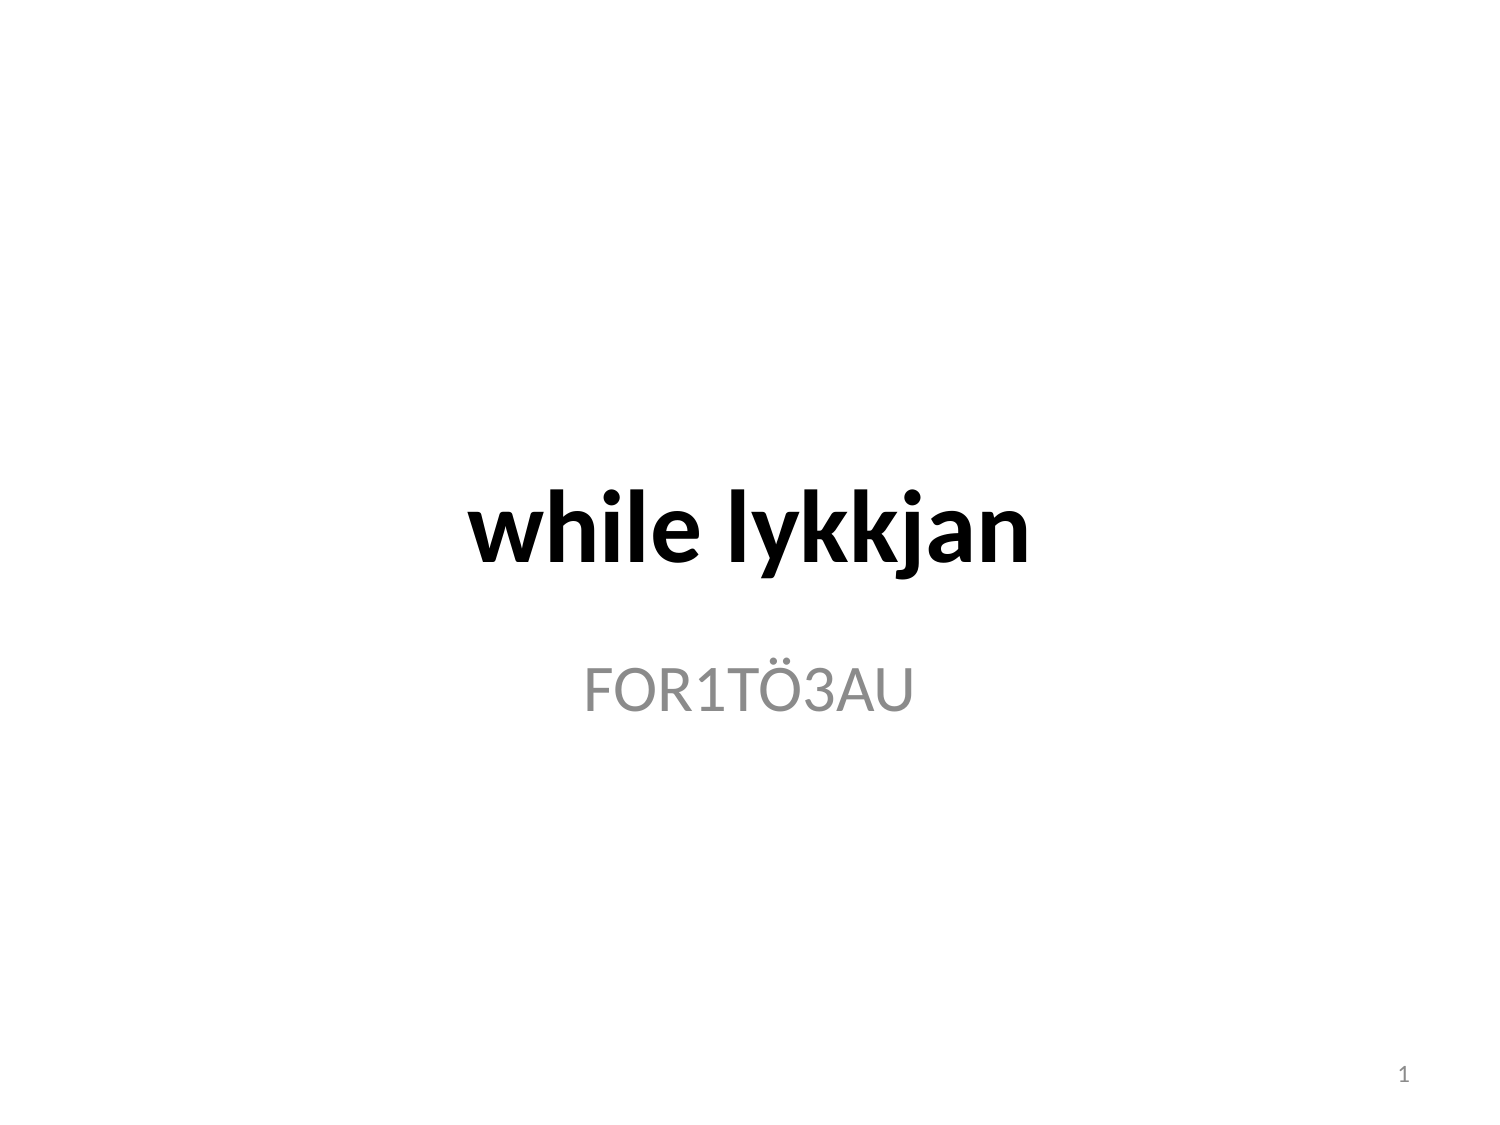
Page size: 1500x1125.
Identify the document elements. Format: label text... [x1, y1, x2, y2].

slide_number 1 [1074, 1042, 1425, 1103]
subtitle FOR1TÖ3AU [225, 637, 1275, 925]
title while lykkjan [112, 349, 1388, 591]
